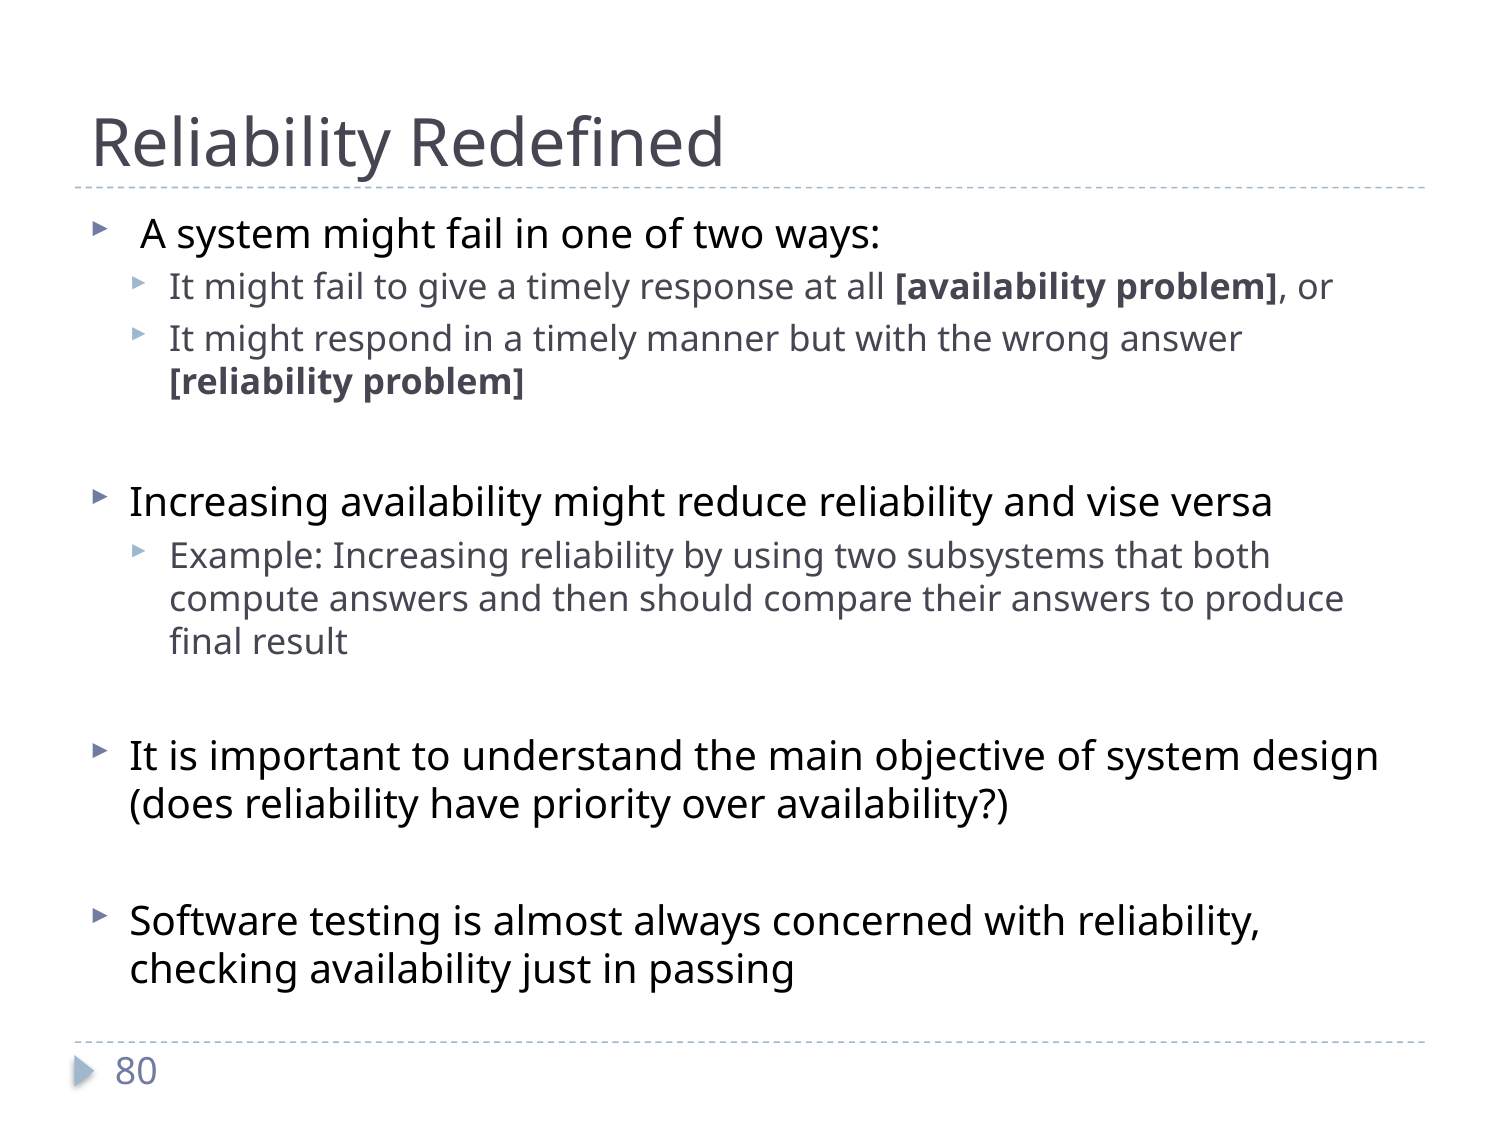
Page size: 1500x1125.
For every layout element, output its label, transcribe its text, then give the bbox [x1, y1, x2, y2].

title Reliability Redefined [74, 24, 1426, 188]
list A system might fail in one of two ways: It might fail to give a timely response at all [availability problem], or It might respond in a timely manner but with the wrong answer [reliability problem] Increasing availability might reduce reliability and vise versa Example: Increasing reliability by using two subsystems that both compute answers and then should compare their answers to produce final result It is important to understand the main objective of system design (does reliability have priority over availability?) Software testing is almost always concerned with reliability, checking availability just in passing [74, 199, 1426, 1011]
slide_number 80 [99, 1042, 450, 1103]
